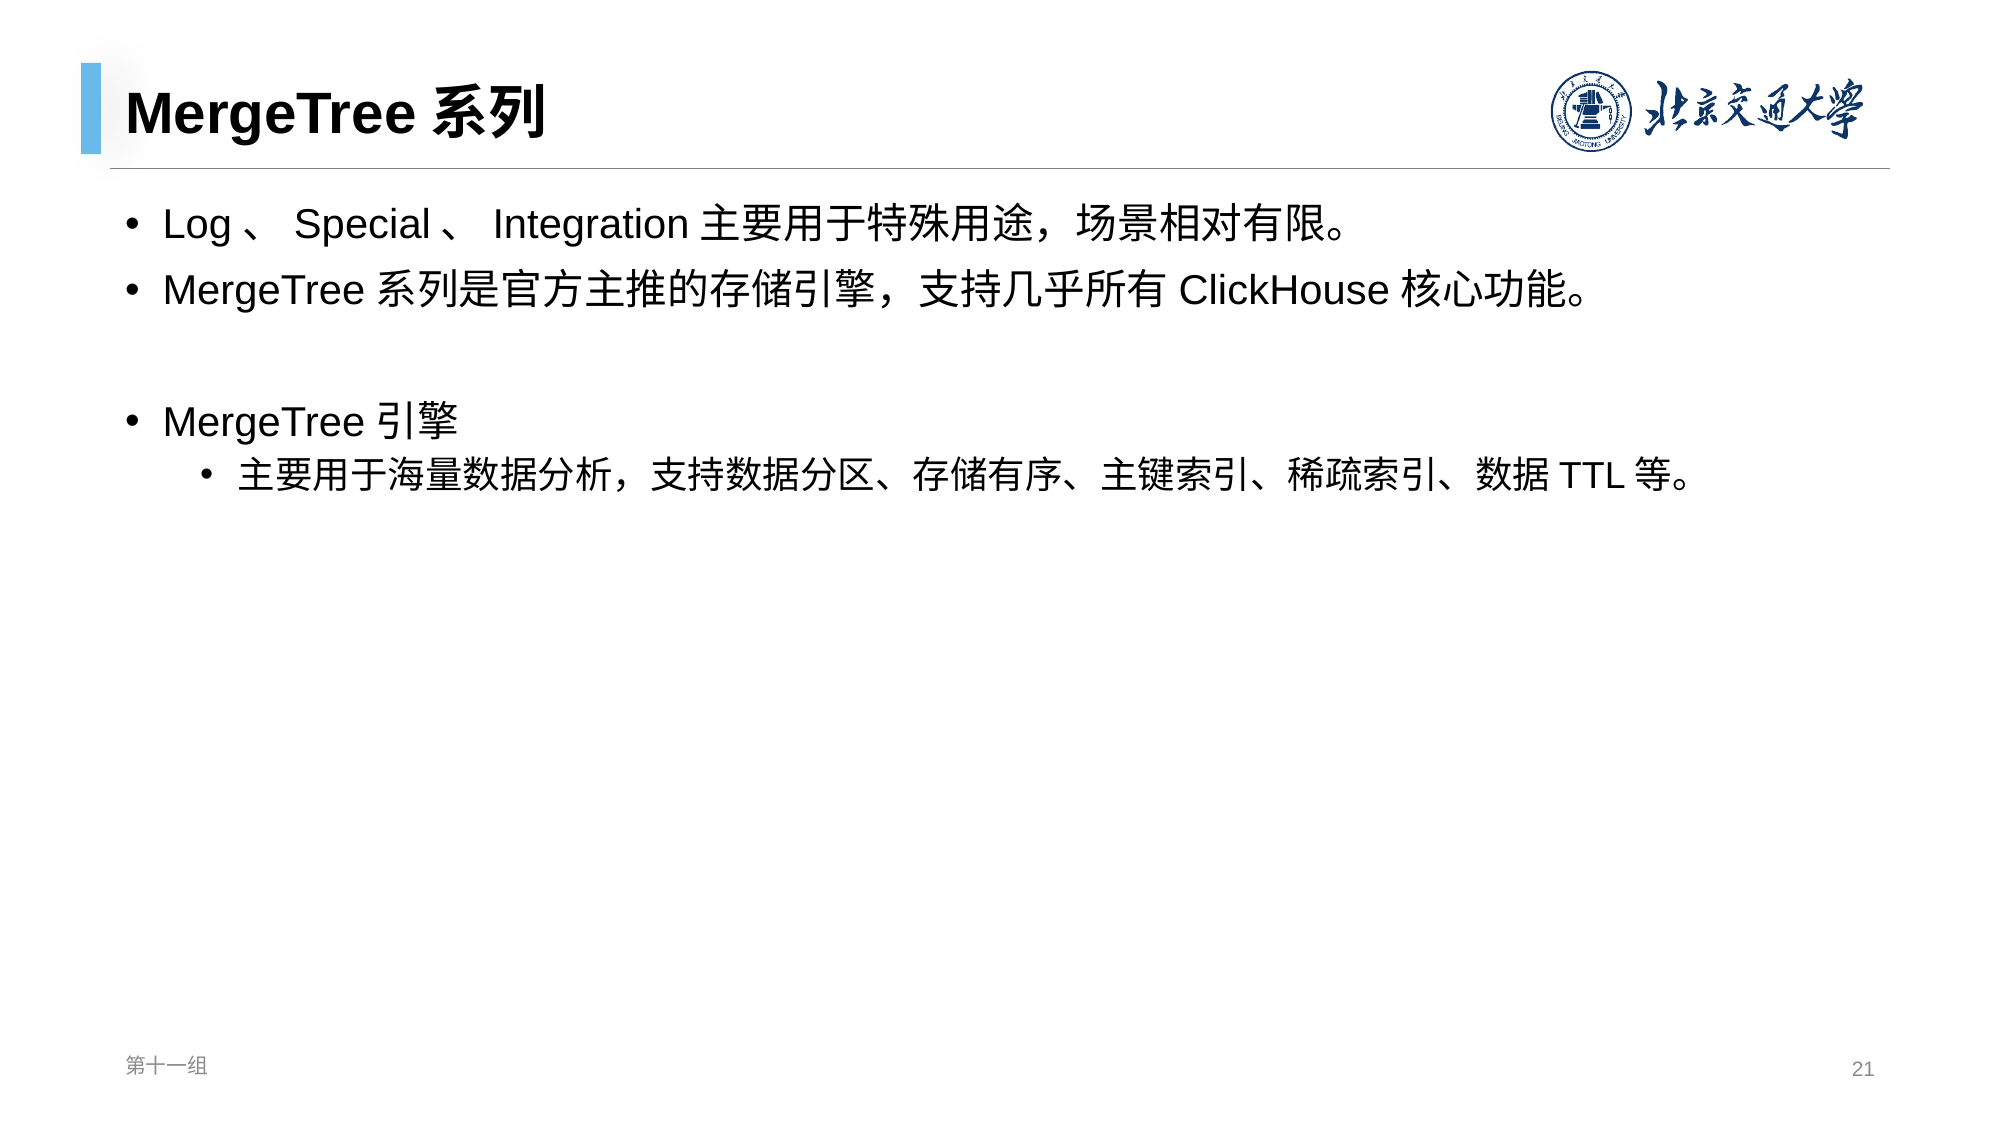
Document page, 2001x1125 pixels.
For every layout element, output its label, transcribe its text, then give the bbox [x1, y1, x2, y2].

footer 第十一组 [109, 1050, 790, 1085]
picture [1529, 154, 1890, 184]
title MergeTree系列 [109, 0, 1890, 154]
list Log、Special、Integration主要用于特殊用途，场景相对有限。 MergeTree系列是官方主推的存储引擎，支持几乎所有ClickHouse核心功能。 MergeTree引擎 主要用于海量数据分析，支持数据分区、存储有序、主键索引、稀疏索引、数据TTL等。 [109, 195, 1872, 1019]
slide_number 21 [1412, 1050, 1890, 1085]
